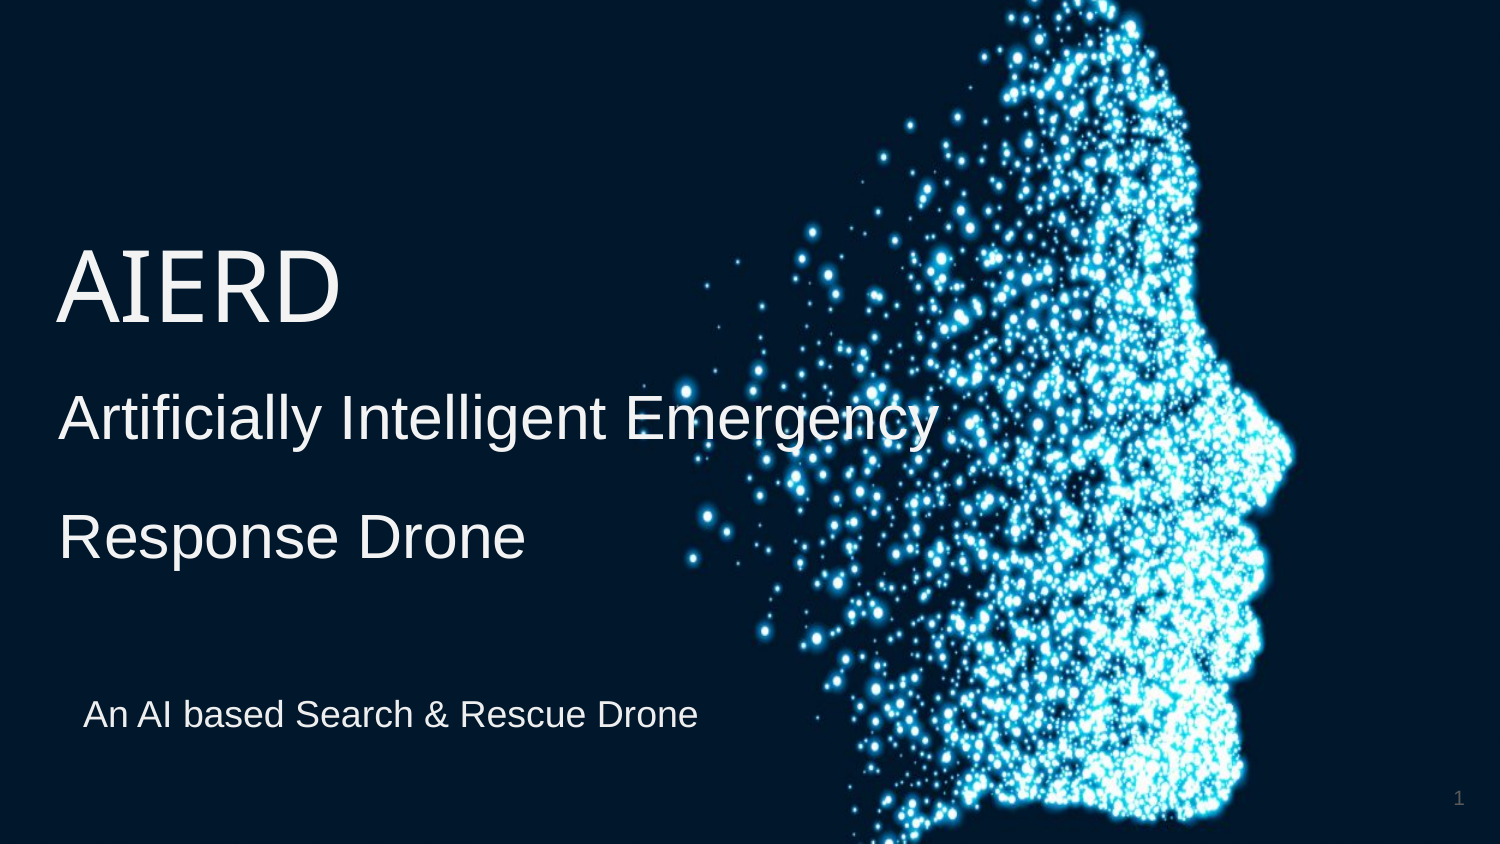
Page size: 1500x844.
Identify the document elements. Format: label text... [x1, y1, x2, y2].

text_box An AI based Search & Rescue Drone [68, 675, 910, 830]
slide_number ‹#› [1389, 764, 1480, 830]
title AIERD [41, 199, 1390, 350]
picture [1074, 0, 1081, 7]
picture [0, 0, 1500, 844]
subtitle Artificially Intelligent Emergency Response Drone [26, 350, 1436, 422]
